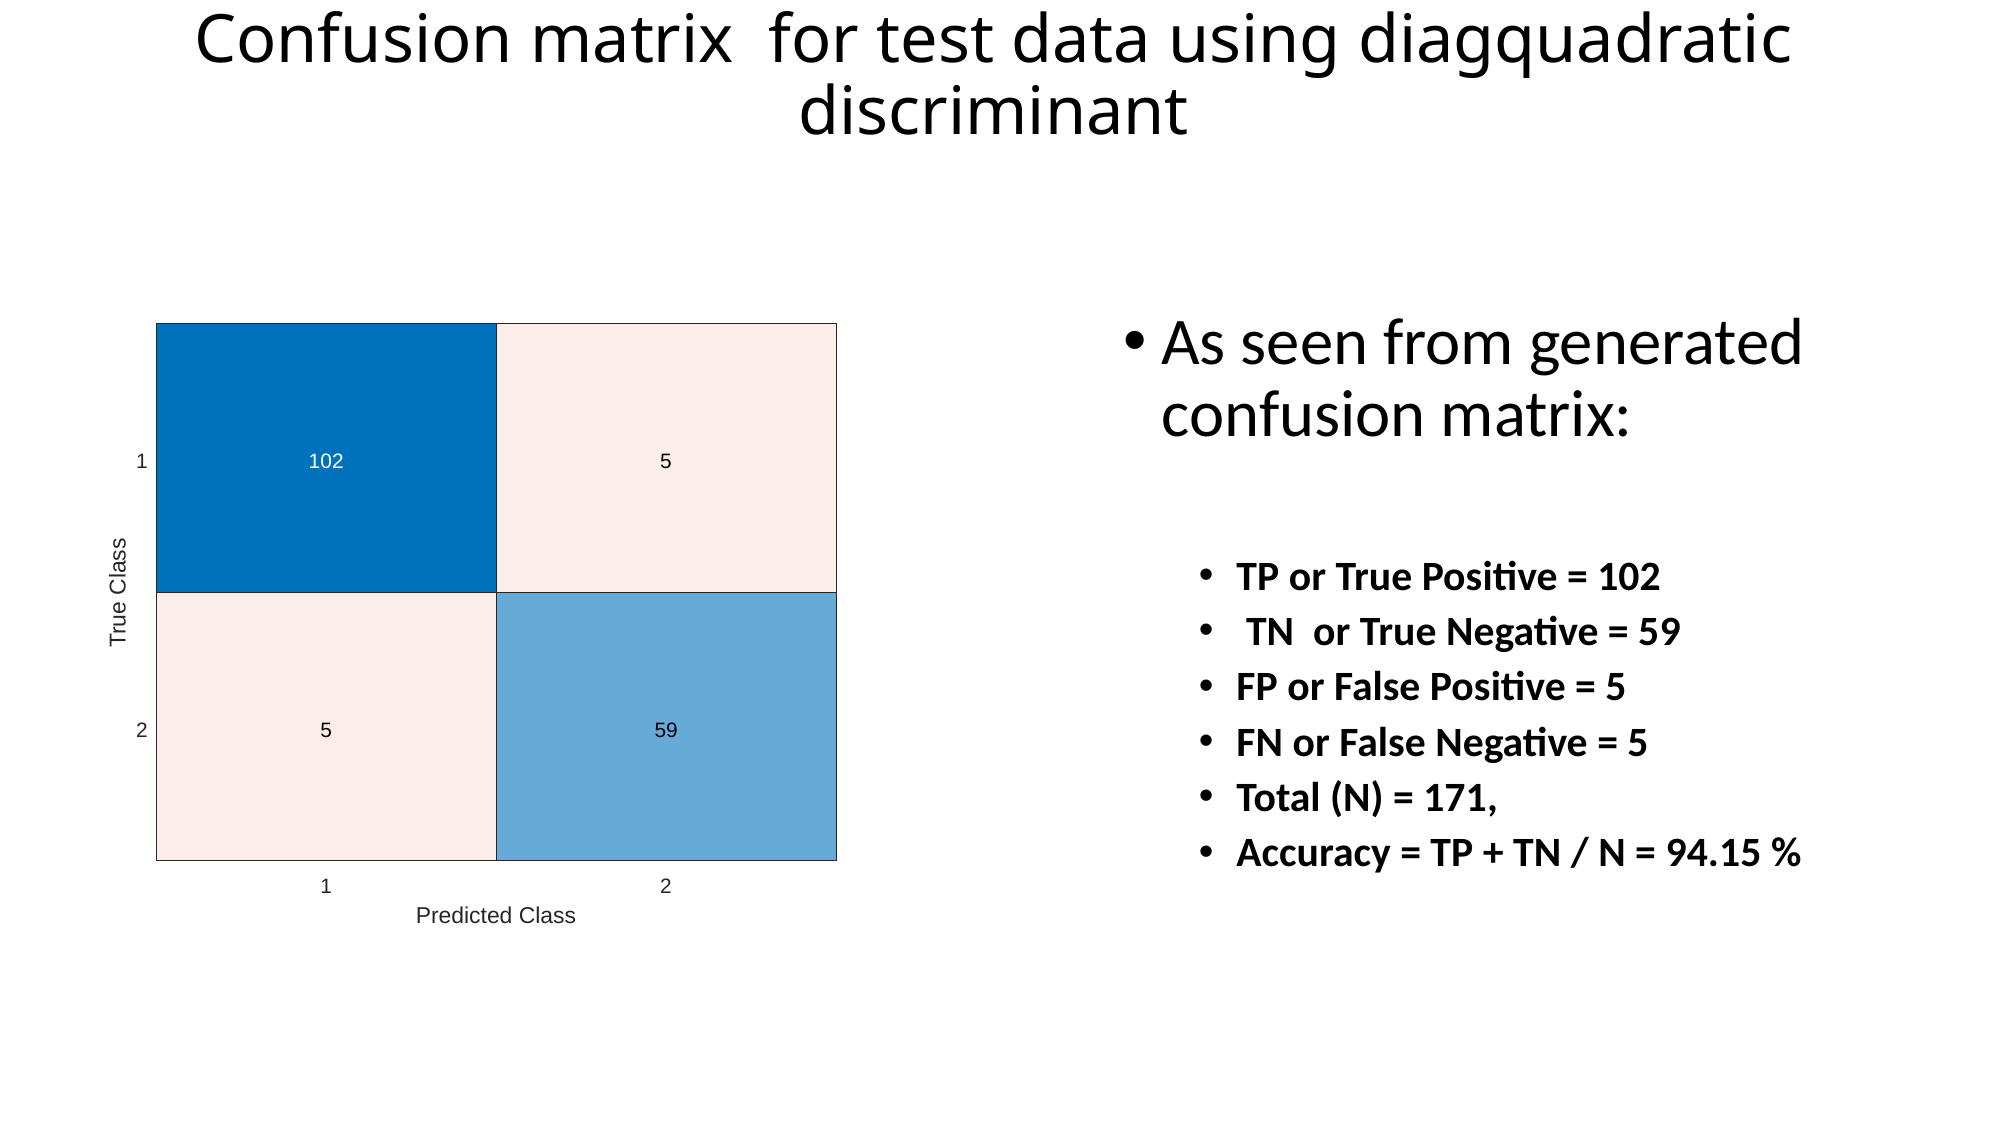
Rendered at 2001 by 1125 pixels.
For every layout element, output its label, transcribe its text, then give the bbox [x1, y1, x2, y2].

list As seen from generated confusion matrix: TP or True Positive = 102 TN or True Negative = 59 FP or False Positive = 5 FN or False Negative = 5 Total (N) = 171, Accuracy = TP + TN / N = 94.15 % [1108, 299, 1982, 1049]
picture [42, 275, 918, 932]
title Confusion matrix for test data using diagquadratic discriminant [80, 11, 1908, 142]
